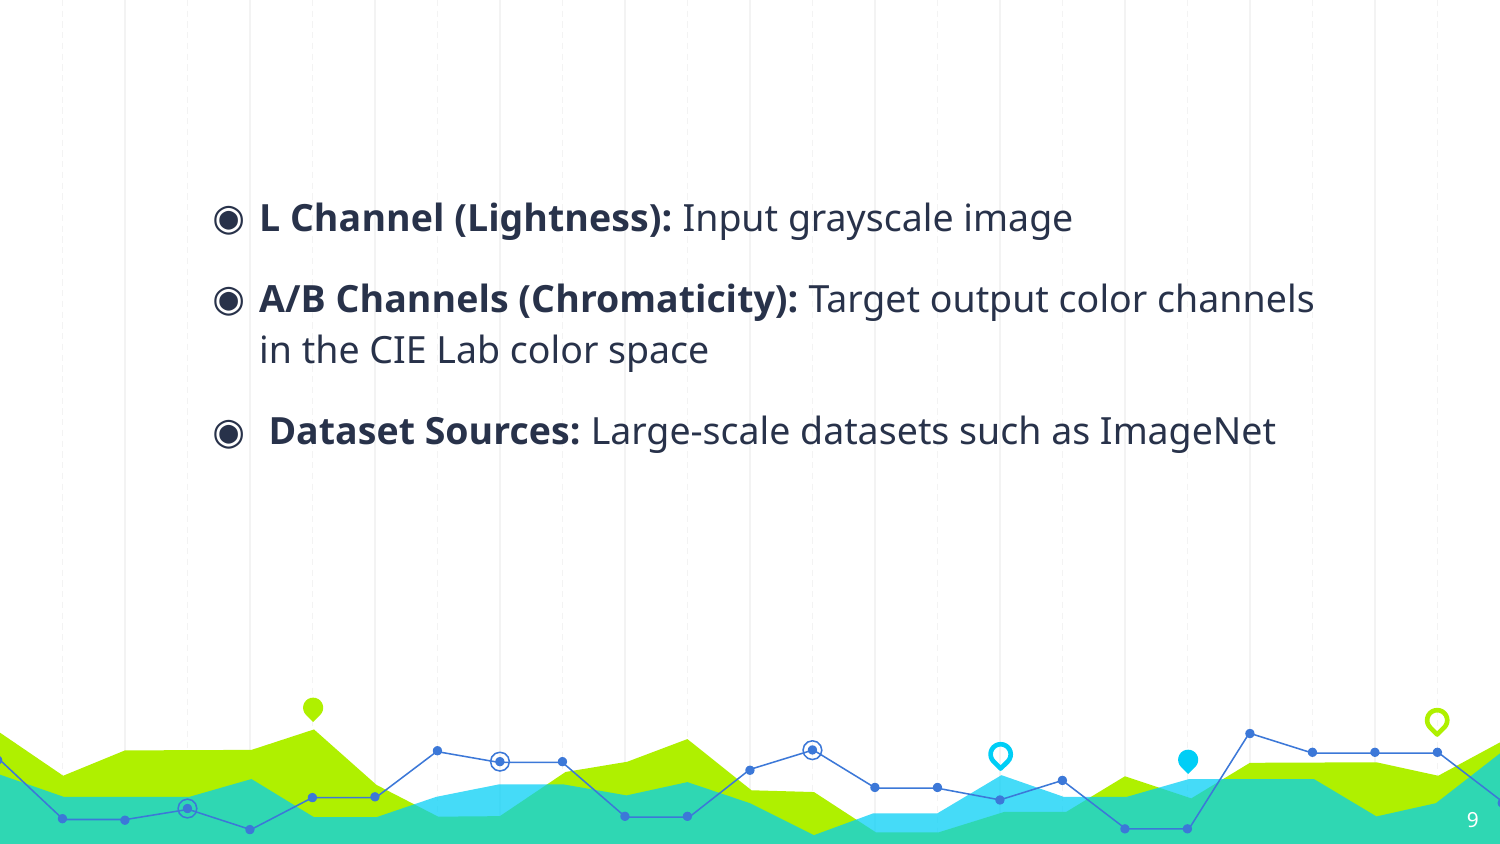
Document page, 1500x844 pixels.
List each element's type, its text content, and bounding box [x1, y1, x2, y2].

slide_number 9 [1403, 791, 1494, 844]
list L Channel (Lightness): Input grayscale image A/B Channels (Chromaticity): Target output color channels in the CIE Lab color space Dataset Sources: Large-scale datasets such as ImageNet [197, 172, 1345, 488]
